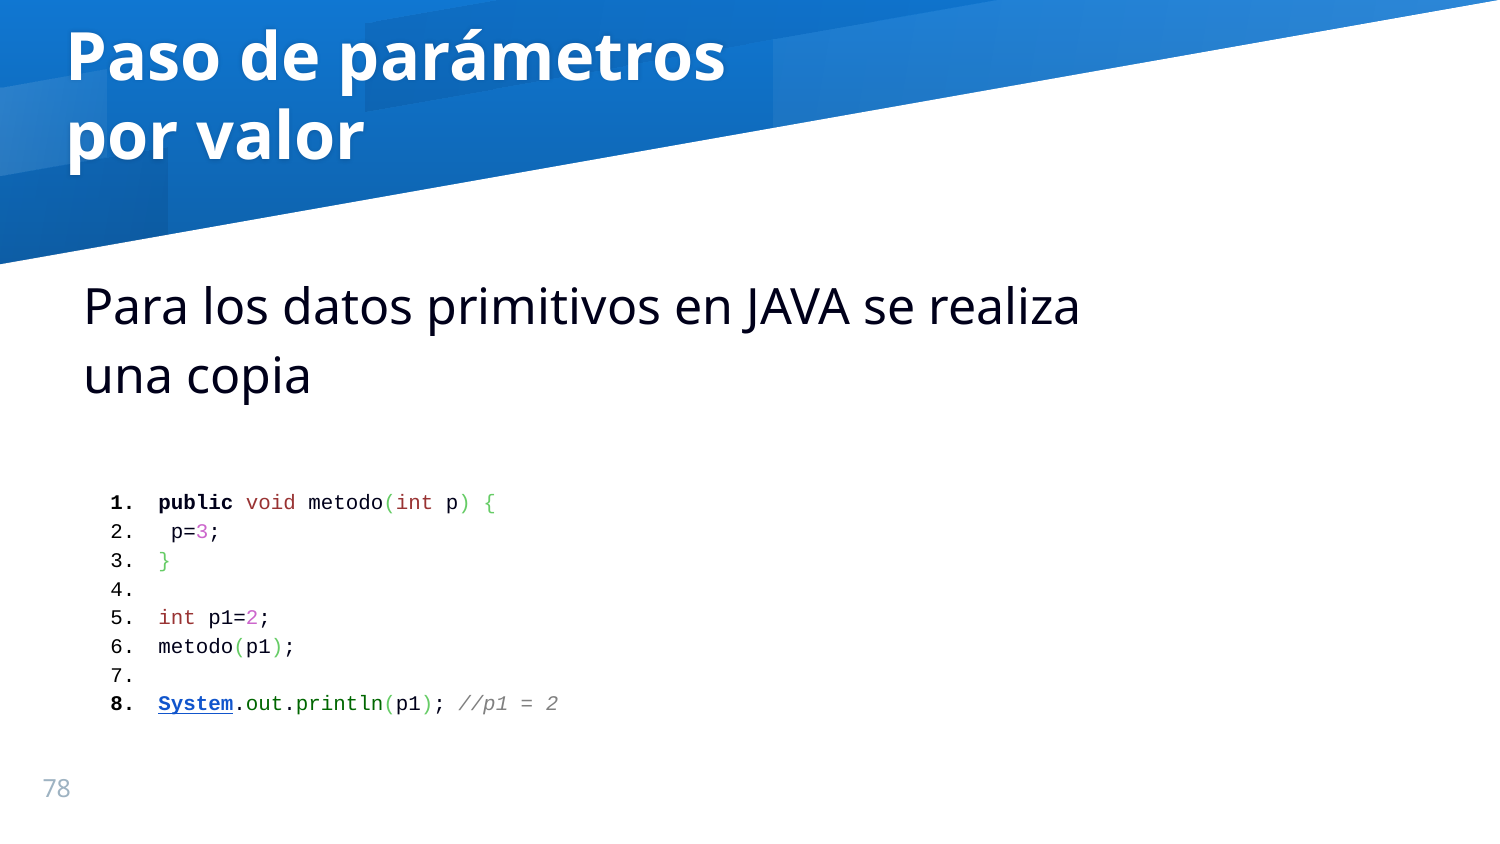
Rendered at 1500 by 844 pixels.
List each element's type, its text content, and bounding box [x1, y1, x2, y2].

slide_number ‹#› [42, 766, 122, 807]
list Para los datos primitivos en JAVA se realiza una copia public void metodo(int p) { p=3; } int p1=2; metodo(p1); System.out.println(p1); //p1 = 2 [83, 265, 1141, 744]
title Paso de parámetros por valor [65, 12, 1435, 175]
